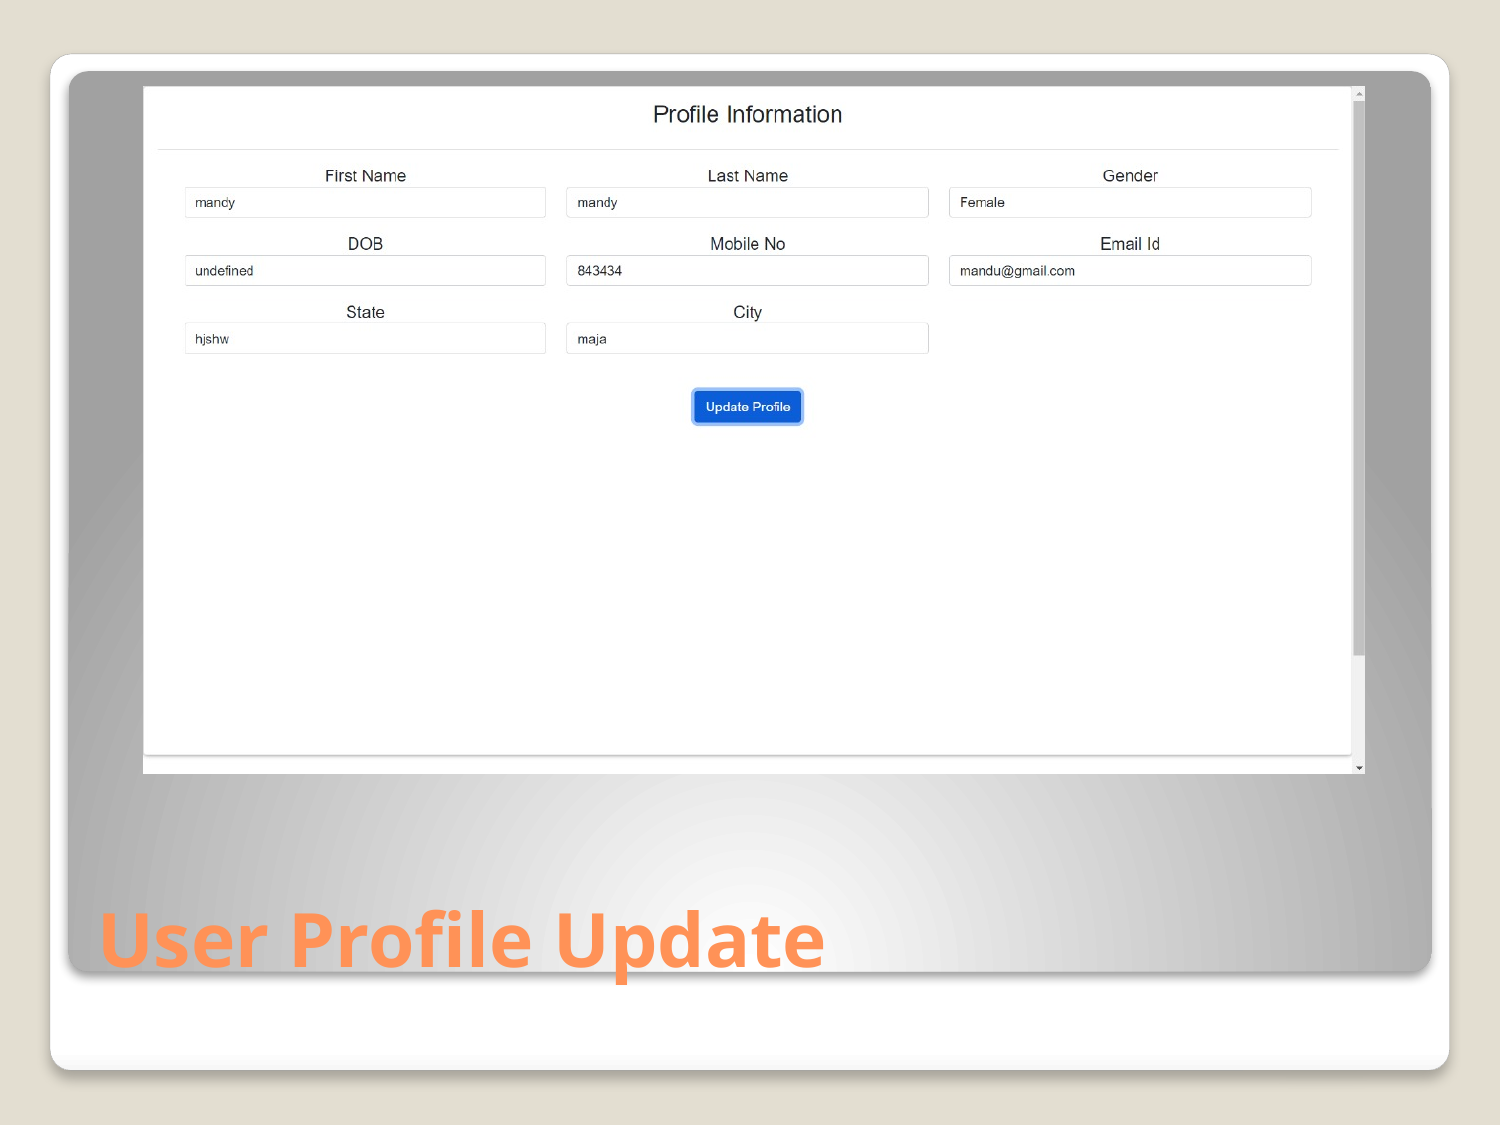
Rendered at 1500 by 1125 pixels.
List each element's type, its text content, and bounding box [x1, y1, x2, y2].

title User Profile Update [82, 817, 1425, 990]
picture [142, 86, 1365, 775]
